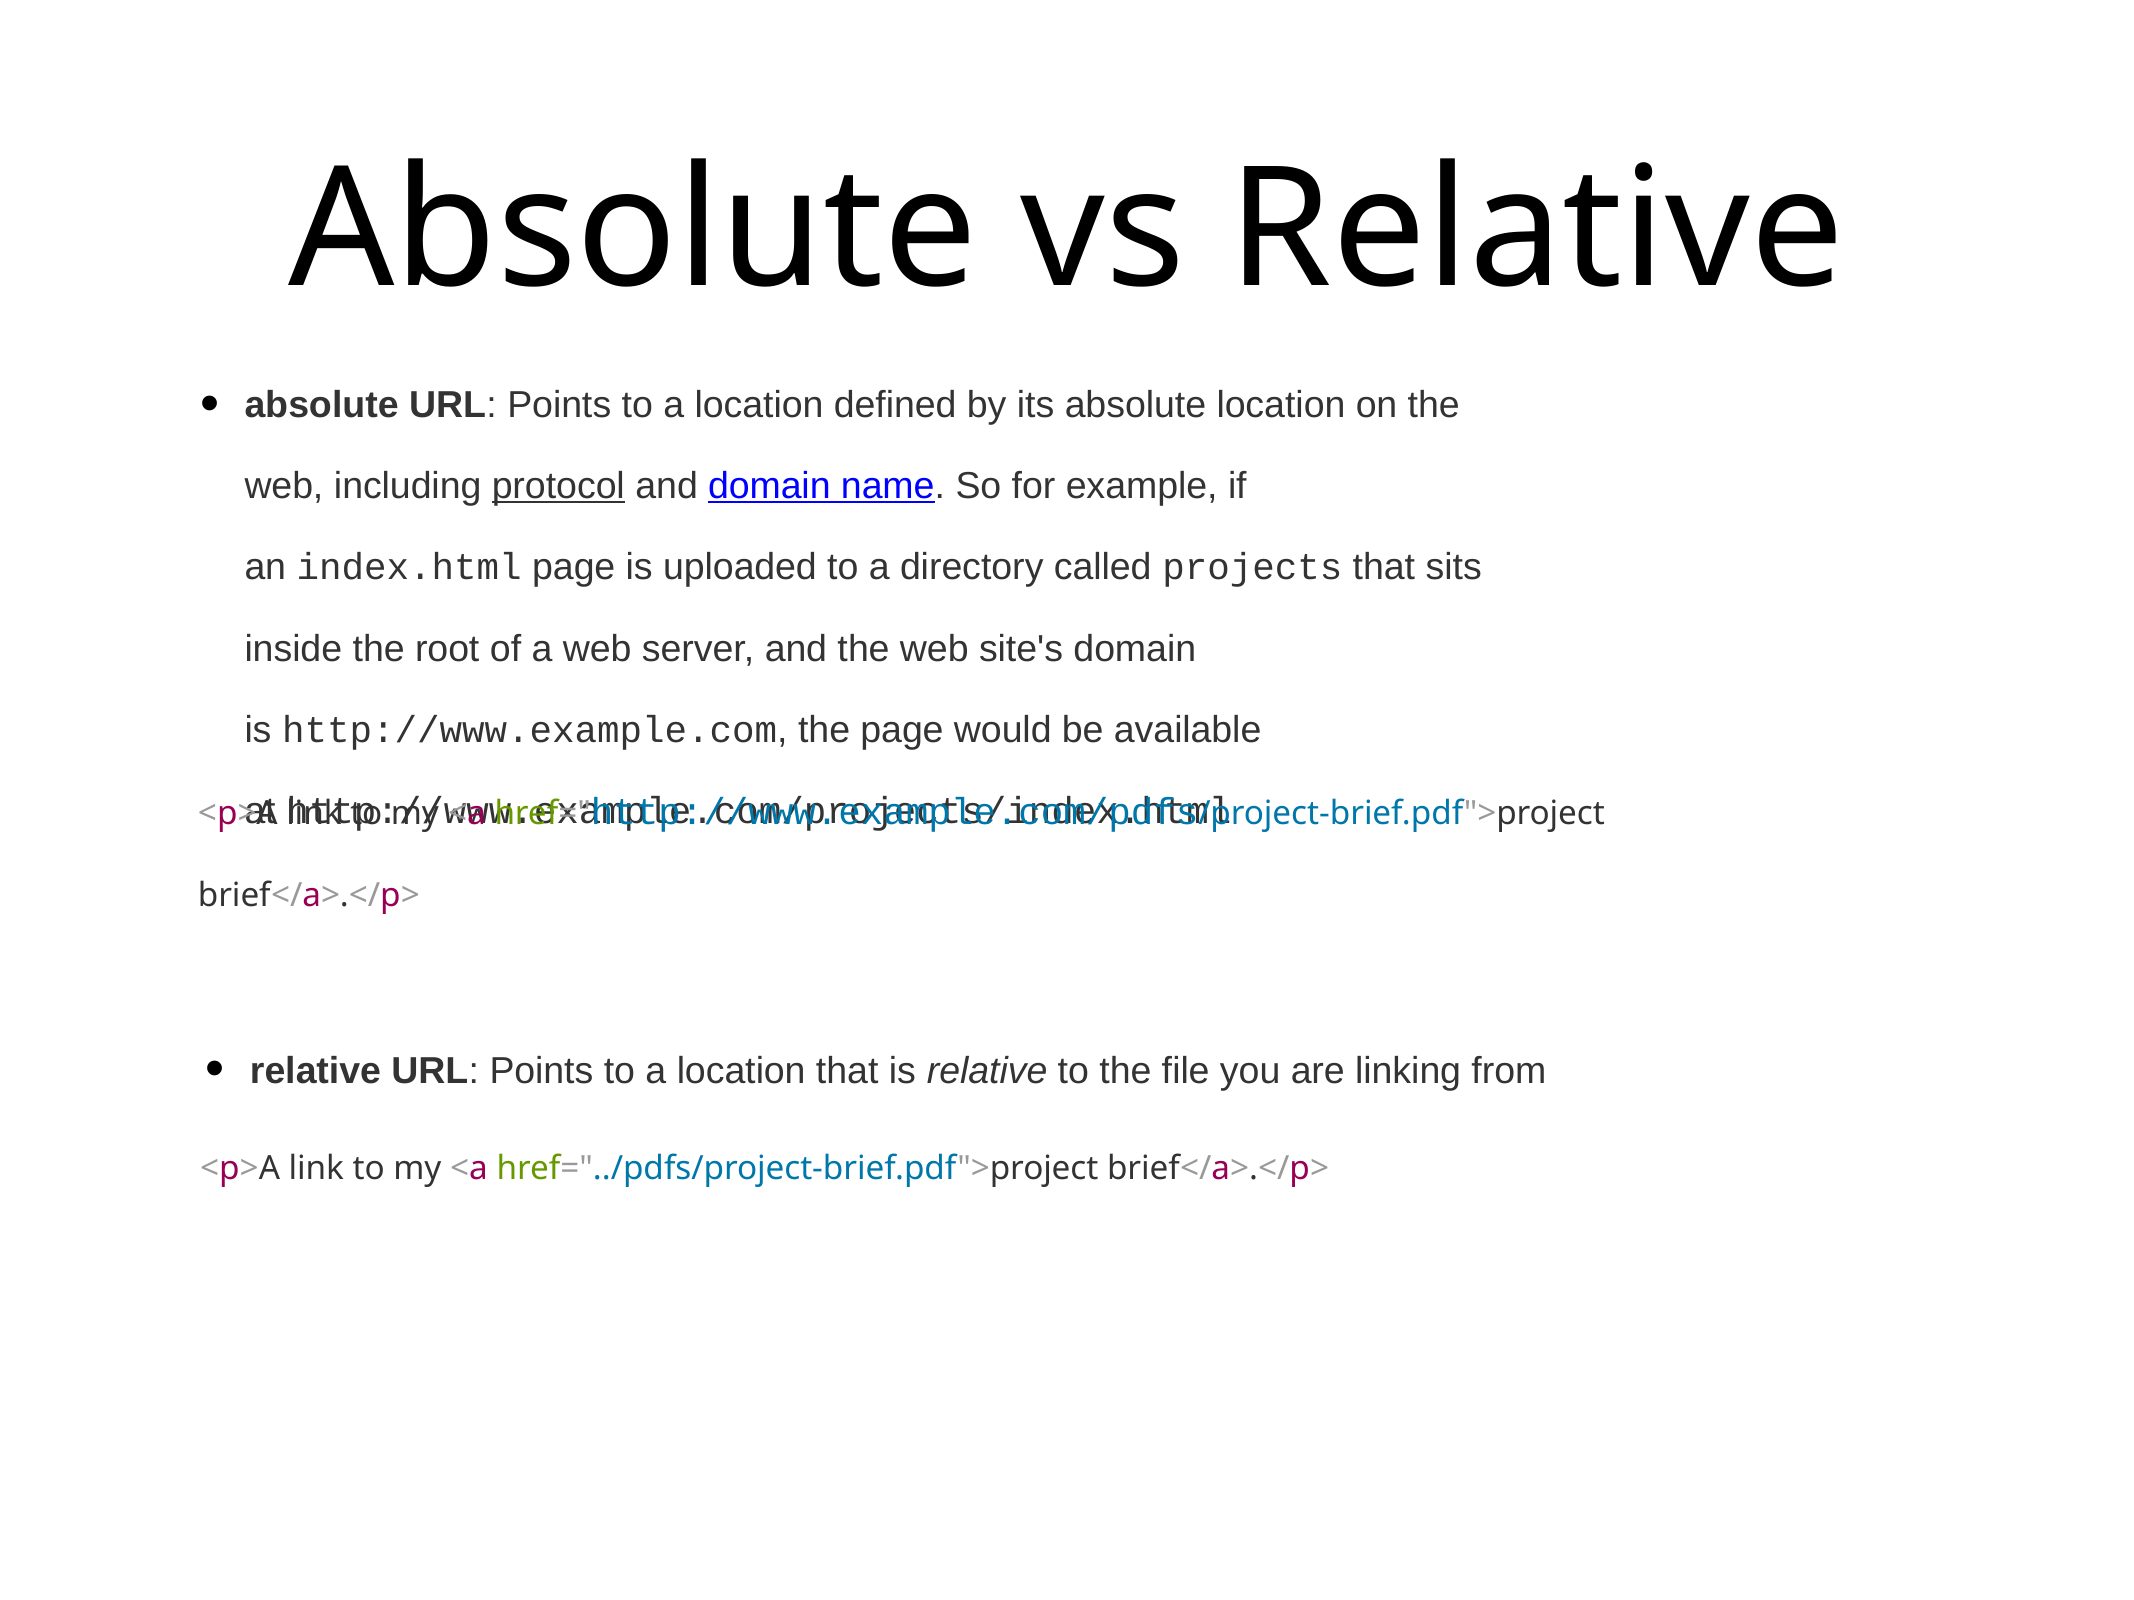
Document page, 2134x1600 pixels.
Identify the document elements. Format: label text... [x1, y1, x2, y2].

text_box absolute URL: Points to a location defined by its absolute location on the web, including protocol and domain name. So for example, if an index.html page is uploaded to a directory called projects that sits inside the root of a web server, and the web site's domain is http://www.example.com, the page would be available at http://www.example.com/projects/index.html [168, 335, 1532, 840]
text_box <p>A link to my <a href="../pdfs/project-brief.pdf">project brief</a>.</p> [191, 1101, 1771, 1195]
text_box <p>A link to my <a href="http://www.example.com/pdfs/project-brief.pdf">project brief</a>.</p> [189, 742, 1687, 922]
title Absolute vs Relative [155, 41, 1978, 397]
text_box relative URL: Points to a location that is relative to the file you are linking from [174, 1001, 1556, 1099]
